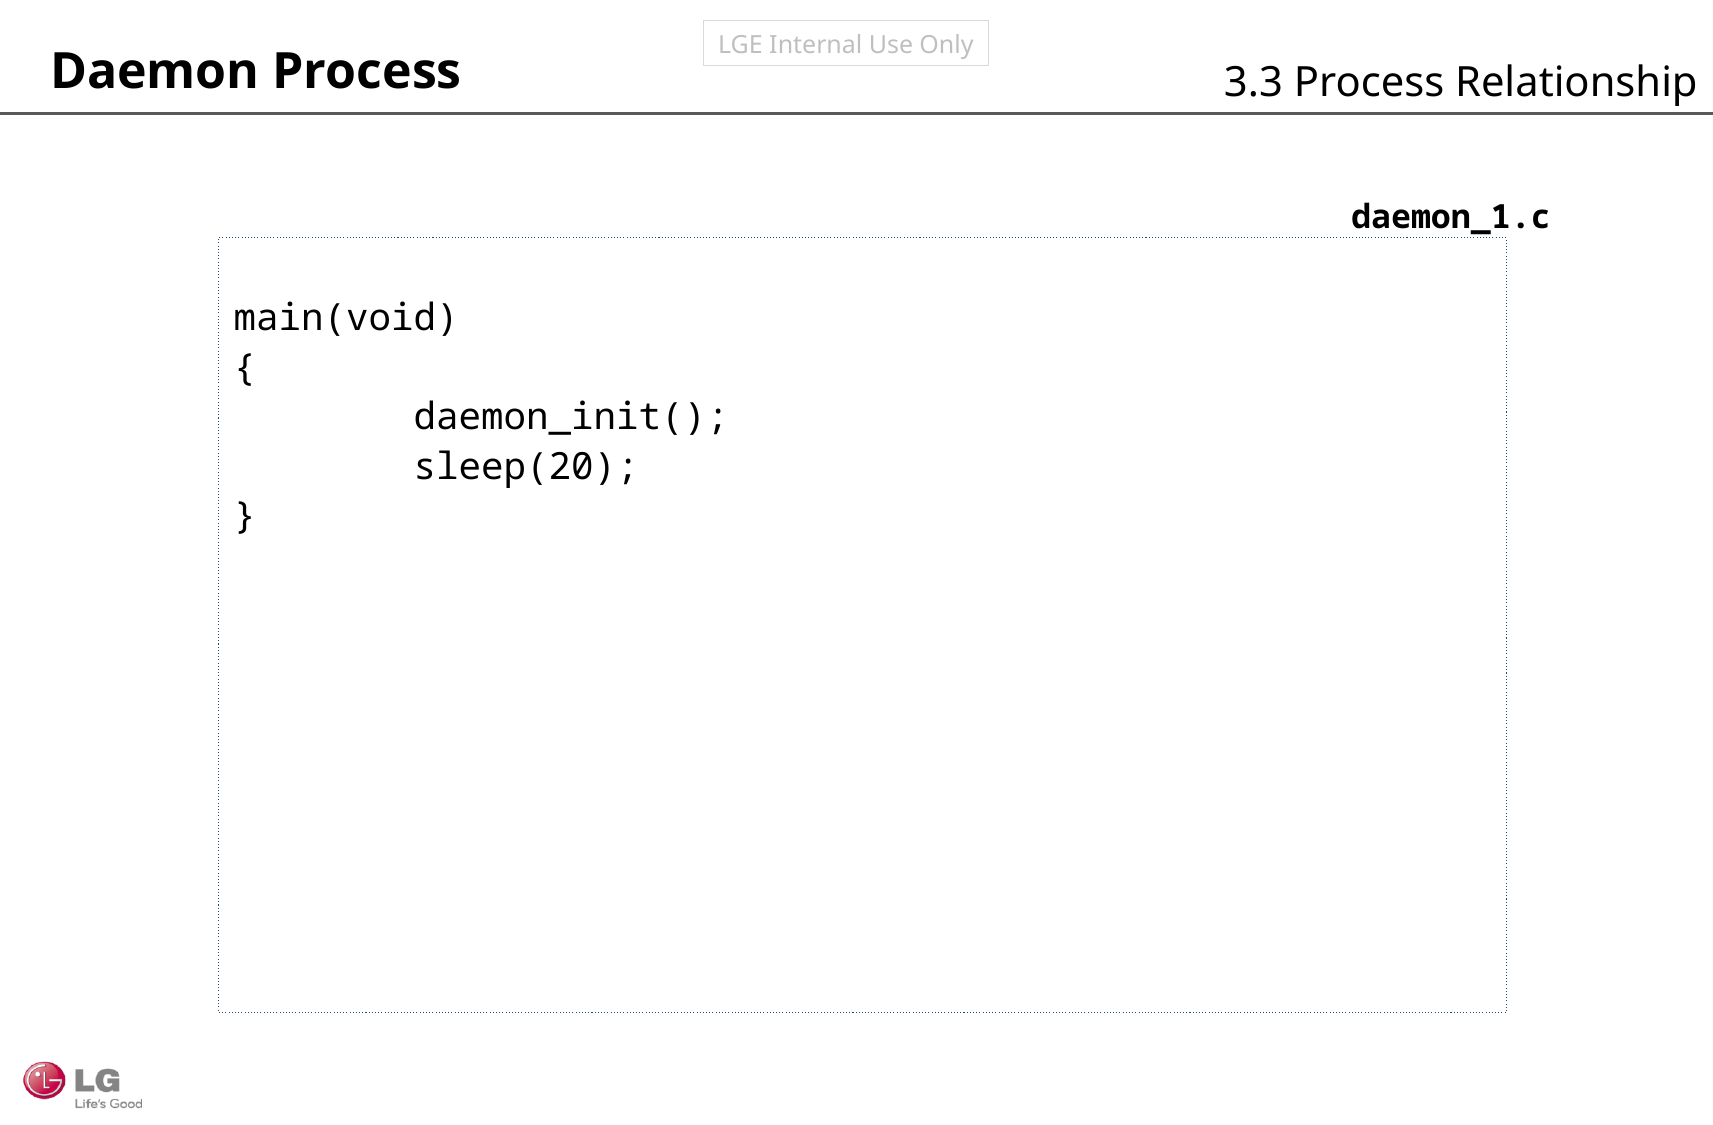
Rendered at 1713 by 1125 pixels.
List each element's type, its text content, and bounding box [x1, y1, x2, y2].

picture [23, 1058, 142, 1111]
list 3.3 Process Relationship [1080, 47, 1713, 126]
text_box main(void) { daemon_init(); sleep(20); } [218, 237, 1507, 1013]
text_box daemon_1.c [1336, 187, 1566, 243]
list Daemon Process [35, 30, 739, 98]
